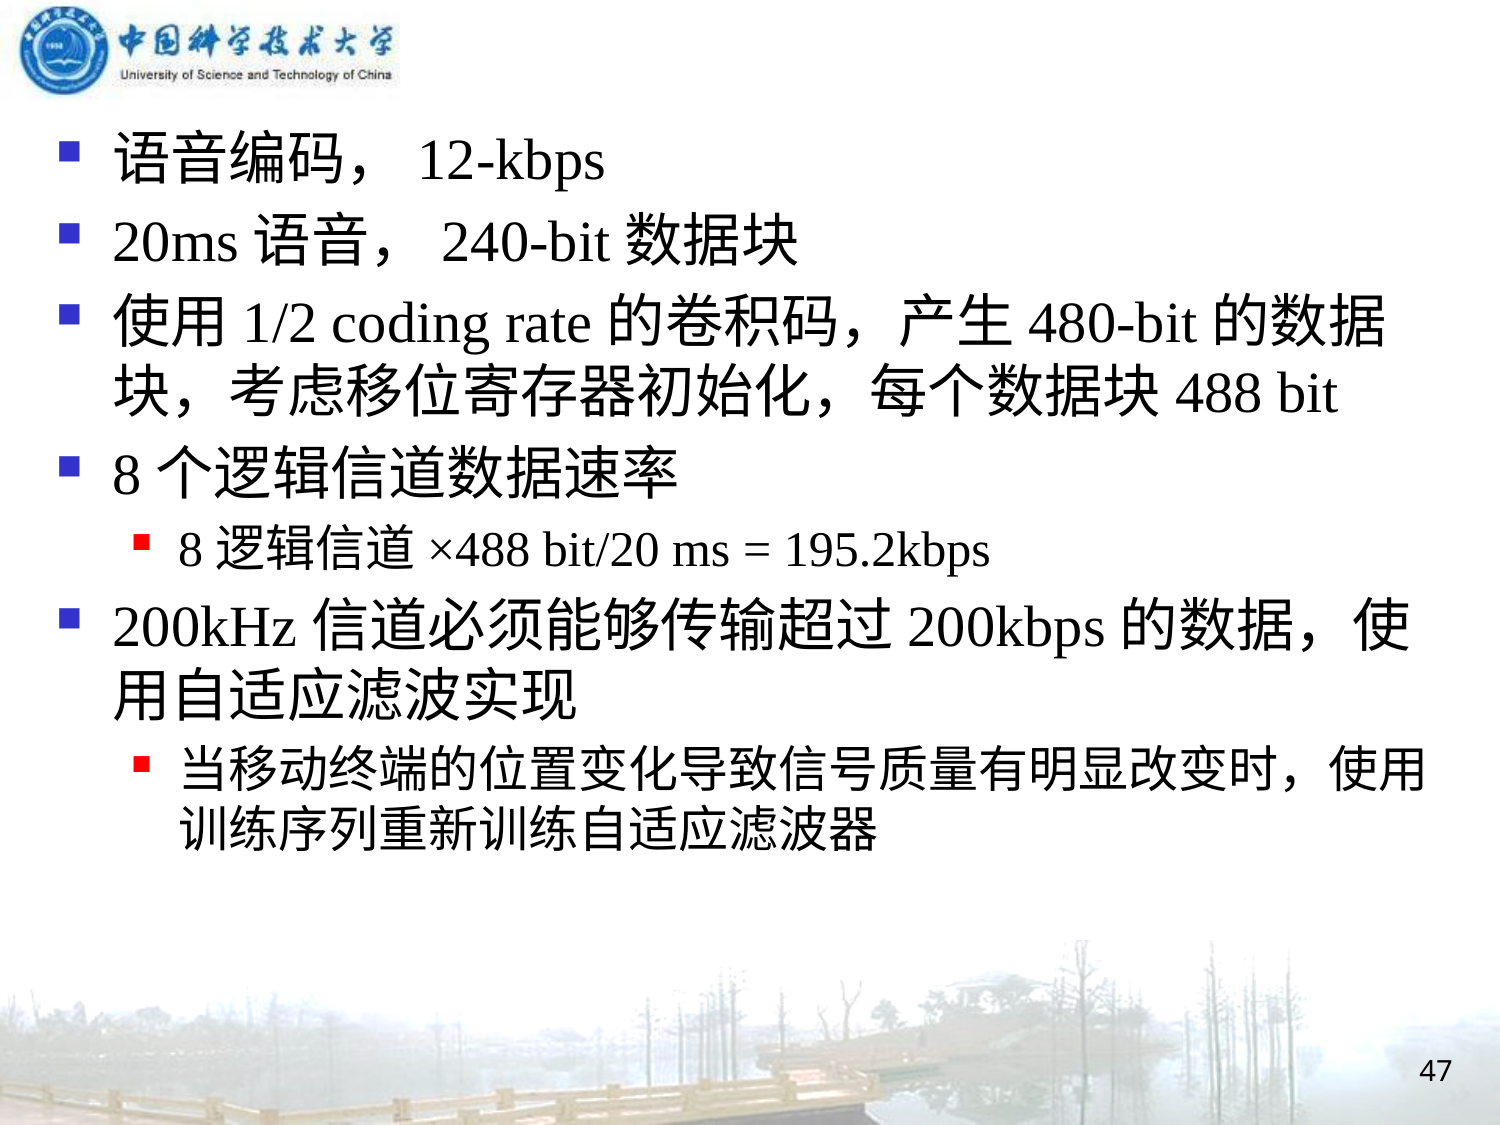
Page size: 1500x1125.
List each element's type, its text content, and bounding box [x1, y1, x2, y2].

list 语音编码，12-kbps 20ms语音，240-bit数据块 使用1/2 coding rate的卷积码，产生480-bit的数据块，考虑移位寄存器初始化，每个数据块488 bit 8个逻辑信道数据速率 8逻辑信道×488 bit/20 ms = 195.2kbps 200kHz信道必须能够传输超过200kbps的数据，使用自适应滤波实现 当移动终端的位置变化导致信号质量有明显改变时，使用训练序列重新训练自适应滤波器 [40, 113, 1470, 1007]
slide_number 47 [1154, 1023, 1468, 1100]
picture [0, 0, 422, 103]
